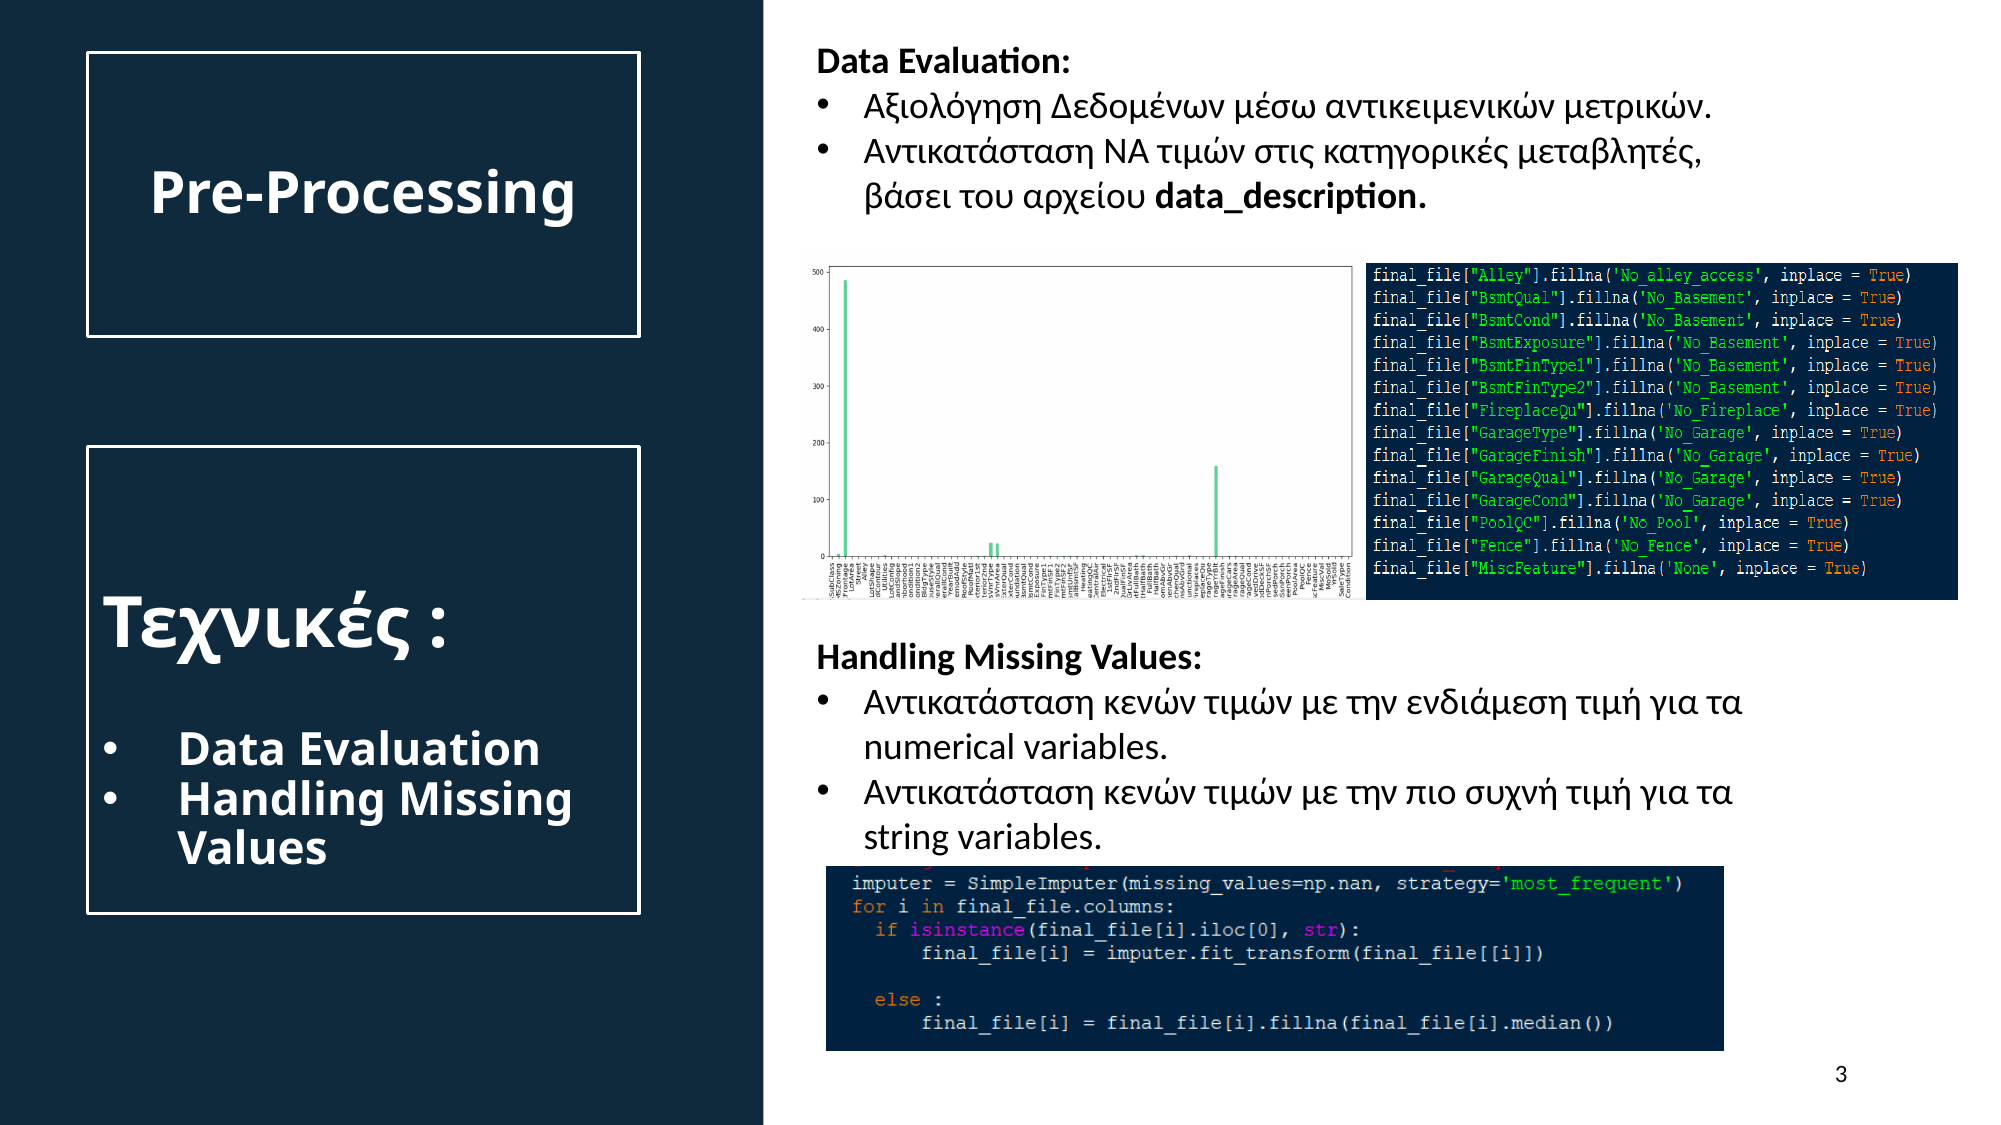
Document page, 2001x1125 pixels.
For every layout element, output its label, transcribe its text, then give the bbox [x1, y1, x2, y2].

picture [801, 250, 1365, 600]
text_box Τεχνικές : Data Evaluation Handling Missing Values [87, 446, 639, 914]
text_box Handling Missing Values: Αντικατάσταση κενών τιμών με την ενδιάμεση τιμή για τα numerical variables. Αντικατάσταση κενών τιμών με την πιο συχνή τιμή για τα string variables. [801, 624, 1802, 865]
text_box Data Evaluation: Αξιολόγηση Δεδομένων μέσω αντικειμενικών μετρικών. Αντικατάσταση ΝΑ τιμών στις κατηγορικές μεταβλητές, βάσει του αρχείου data_description. [801, 28, 1802, 269]
picture [826, 866, 1724, 1051]
picture [1366, 263, 1958, 600]
title Pre-Processing [87, 52, 640, 337]
text_box [0, 0, 764, 1125]
slide_number 3 [1412, 1042, 1863, 1103]
